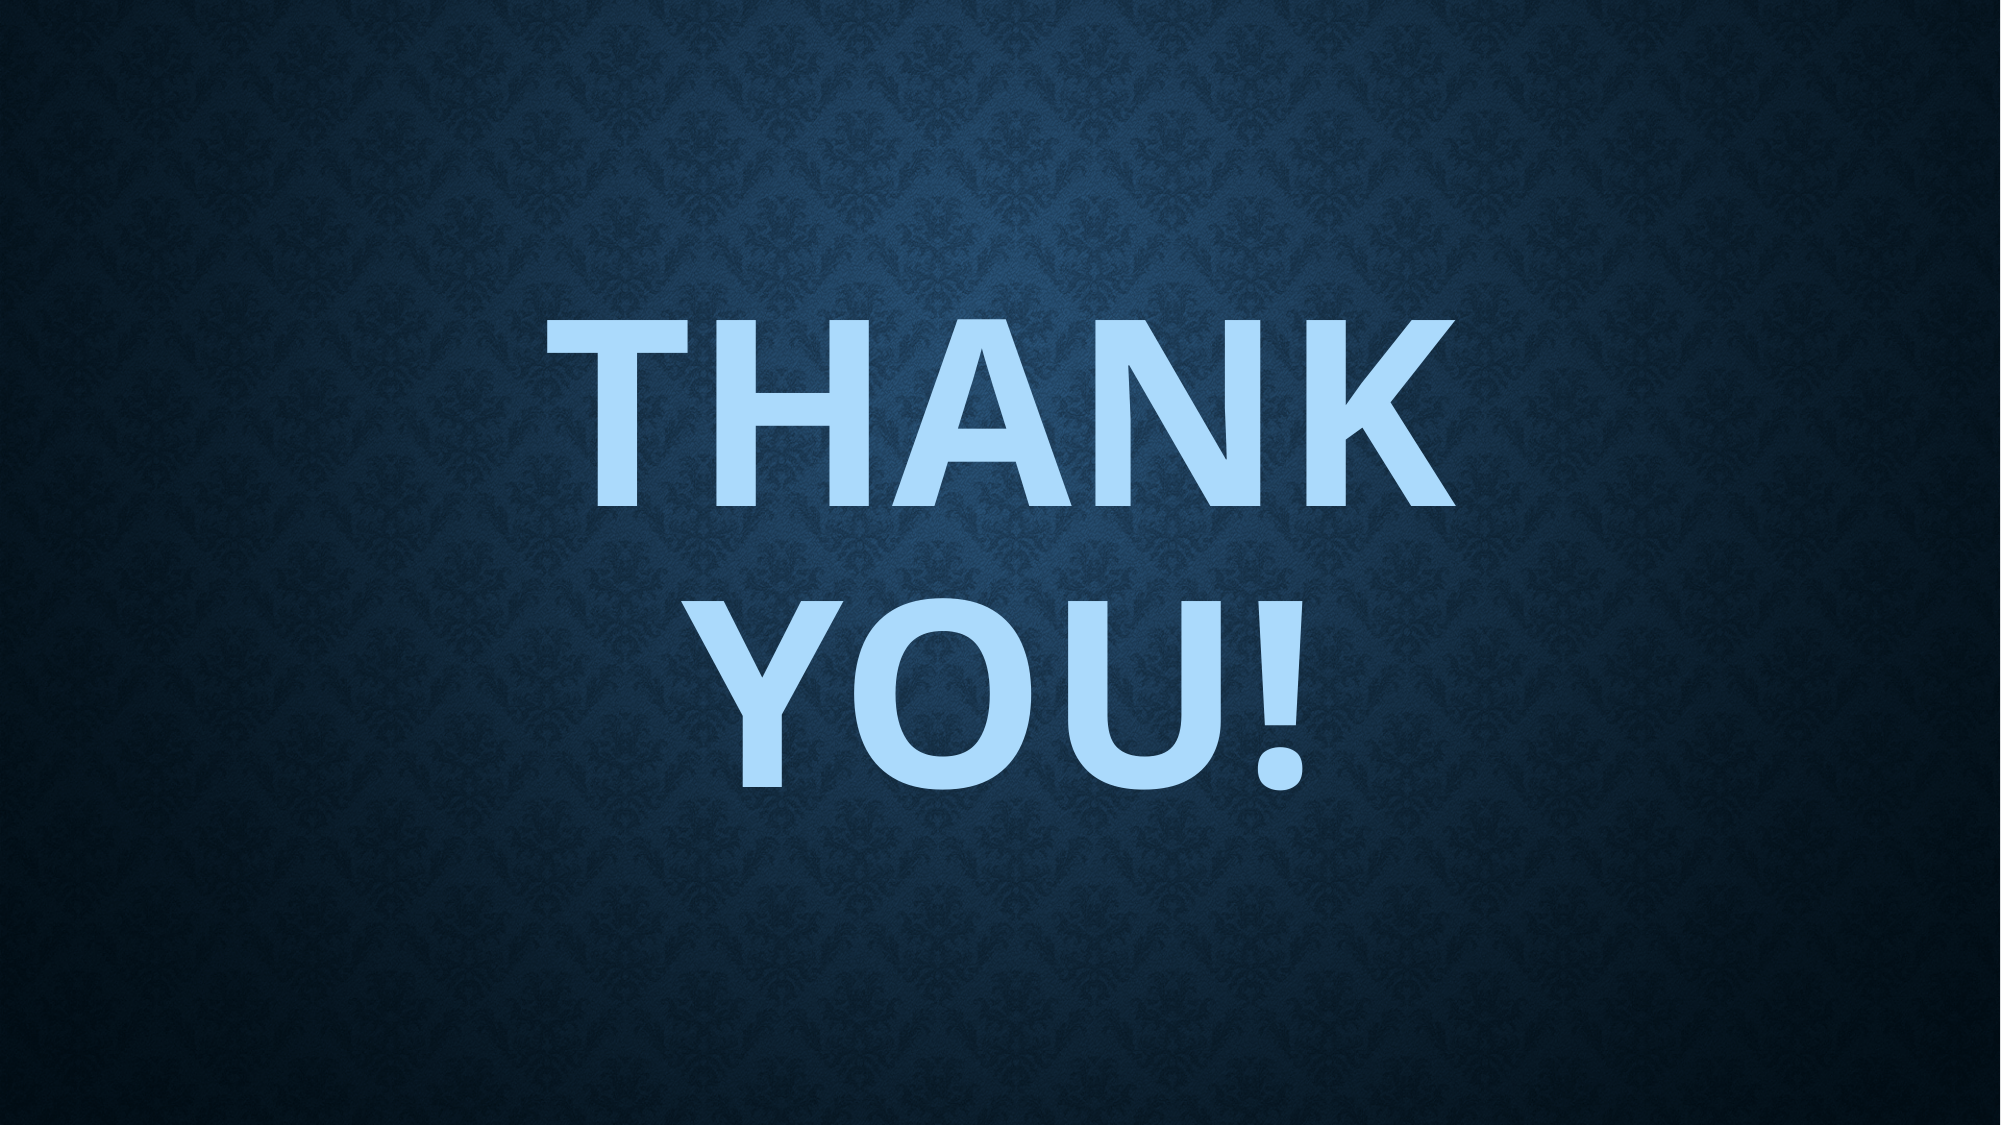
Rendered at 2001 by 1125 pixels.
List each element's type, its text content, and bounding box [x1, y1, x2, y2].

title THANK YOU! [95, 227, 1905, 898]
